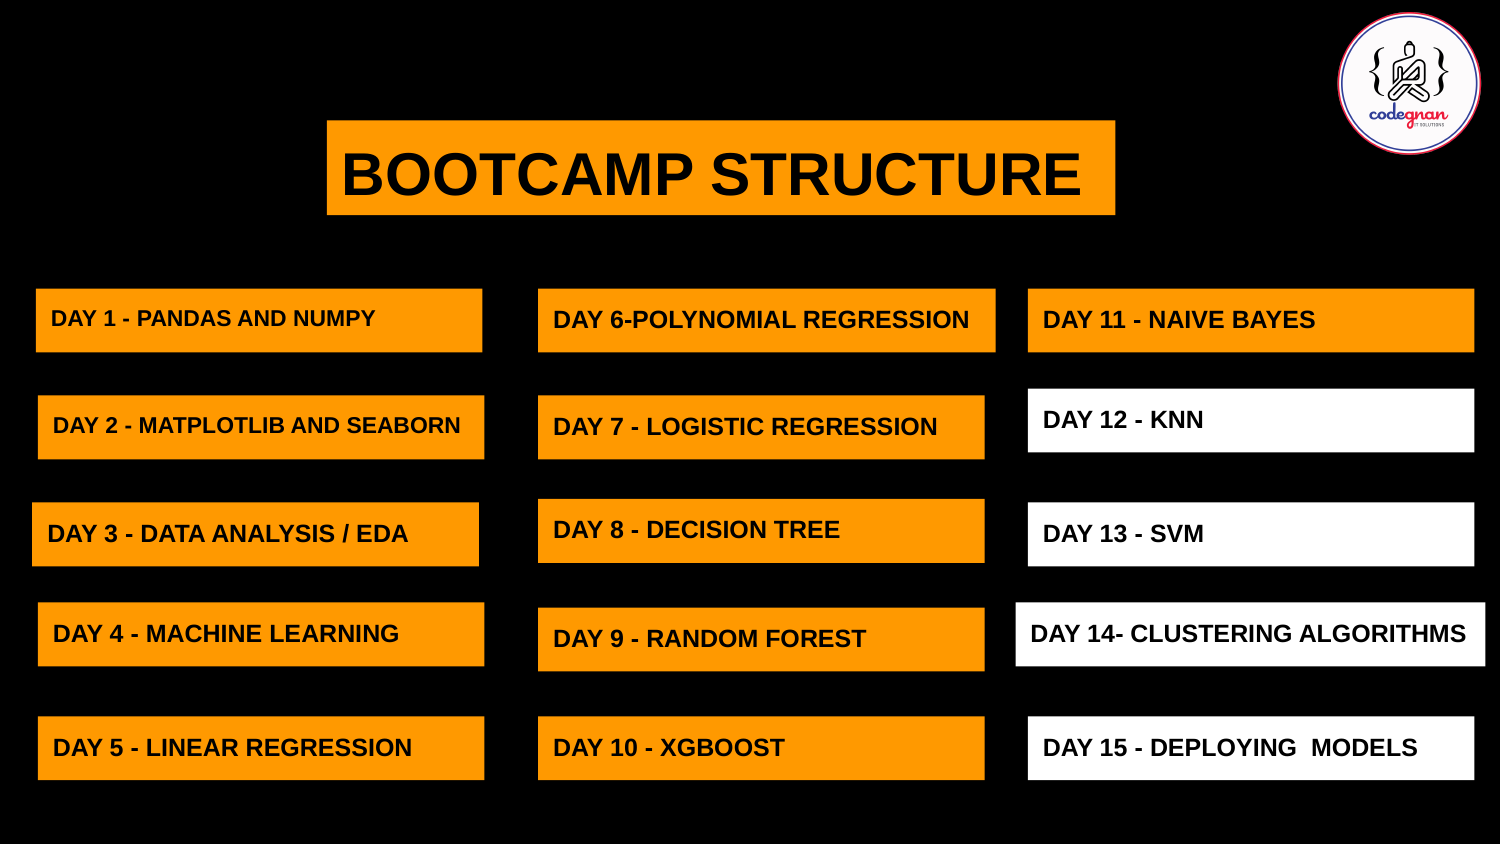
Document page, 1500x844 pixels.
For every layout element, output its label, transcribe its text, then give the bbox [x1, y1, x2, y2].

text_box DAY 6-POLYNOMIAL REGRESSION [538, 288, 996, 353]
text_box DAY 11 - NAIVE BAYES [1027, 288, 1475, 353]
text_box DAY 3 - DATA ANALYSIS / EDA [32, 502, 479, 567]
text_box DAY 8 - DECISION TREE [538, 498, 985, 563]
text_box DAY 7 - LOGISTIC REGRESSION [538, 395, 985, 460]
text_box DAY 5 - LINEAR REGRESSION [37, 716, 485, 781]
text_box DAY 12 - KNN [1027, 388, 1475, 453]
text_box DAY 10 - XGBOOST [538, 716, 985, 781]
picture [1329, 6, 1491, 167]
text_box DAY 1 - PANDAS AND NUMPY [35, 288, 483, 353]
text_box BOOTCAMP STRUCTURE [326, 120, 1116, 216]
text_box DAY 2 - MATPLOTLIB AND SEABORN [37, 395, 485, 460]
text_box DAY 4 - MACHINE LEARNING [37, 602, 485, 667]
text_box DAY 13 - SVM [1027, 502, 1475, 567]
text_box DAY 14- CLUSTERING ALGORITHMS [1015, 602, 1486, 667]
text_box DAY 15 - DEPLOYING MODELS [1027, 716, 1475, 781]
text_box DAY 9 - RANDOM FOREST [538, 607, 985, 672]
